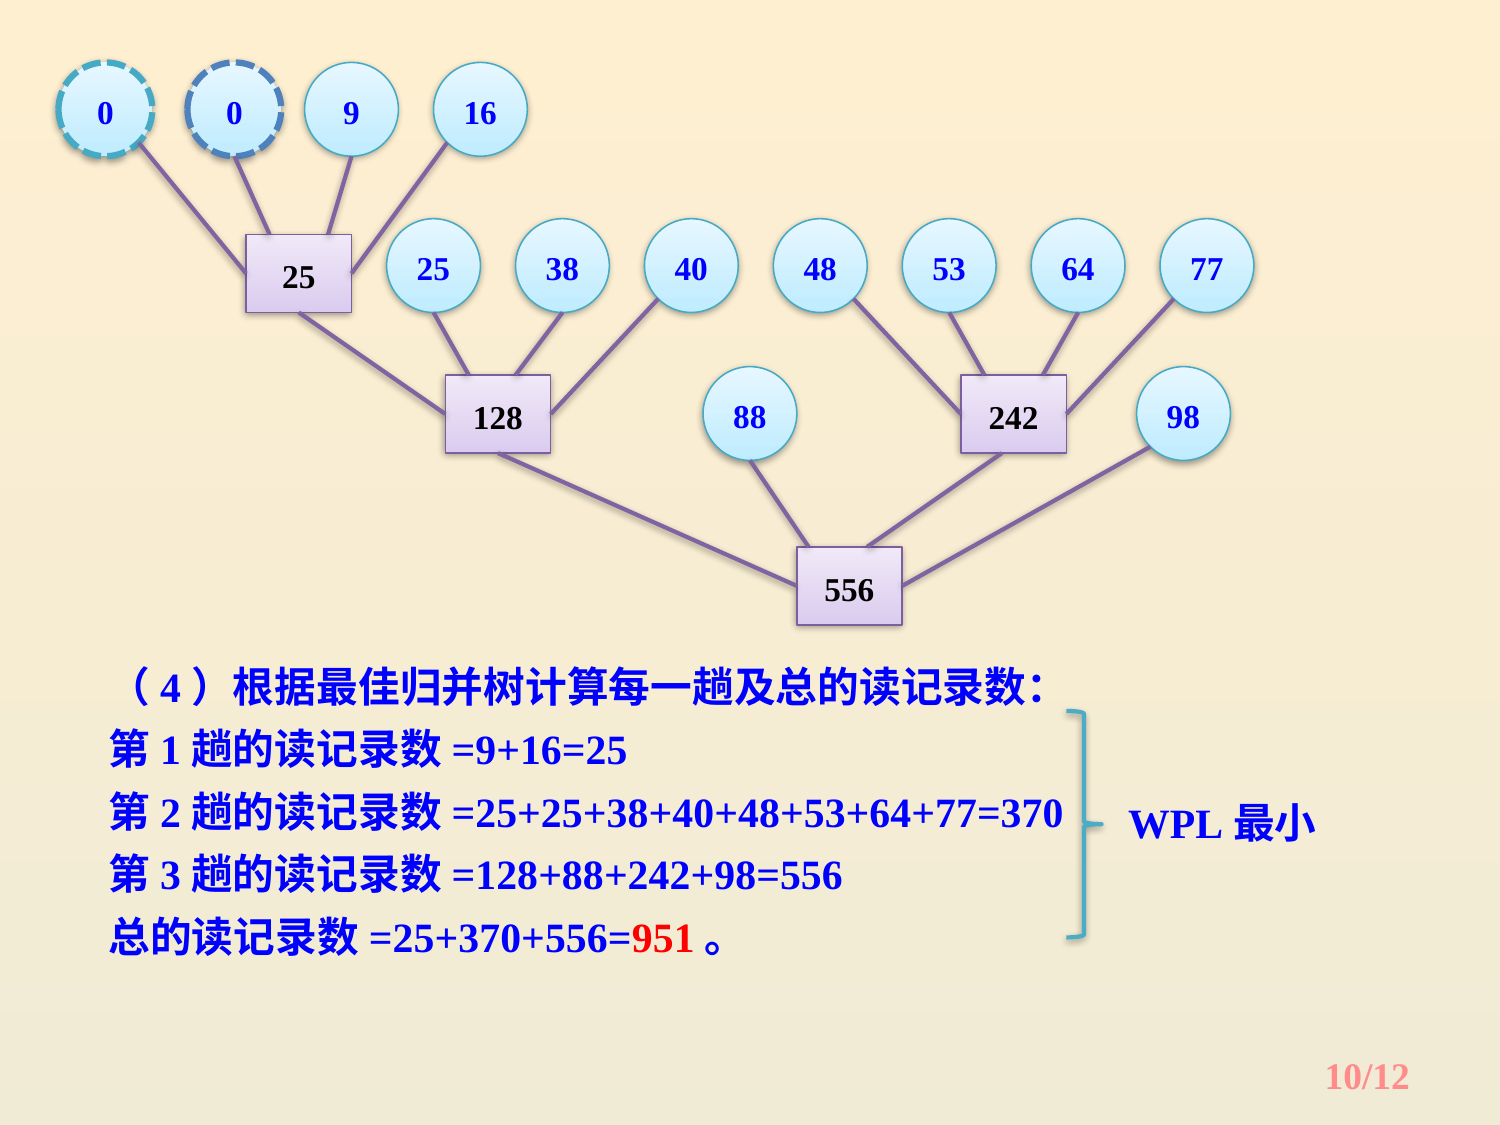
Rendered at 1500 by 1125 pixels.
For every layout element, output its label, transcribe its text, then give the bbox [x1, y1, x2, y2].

text_box （4）根据最佳归并树计算每一趟及总的读记录数： 第1趟的读记录数=9+16=25 第2趟的读记录数=25+25+38+40+48+53+64+77=370 第3趟的读记录数=128+88+242+98=556 总的读记录数=25+370+556=951。 [93, 640, 1114, 968]
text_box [58, 62, 1255, 626]
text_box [1066, 710, 1395, 938]
slide_number 10/12 [1074, 1042, 1425, 1103]
